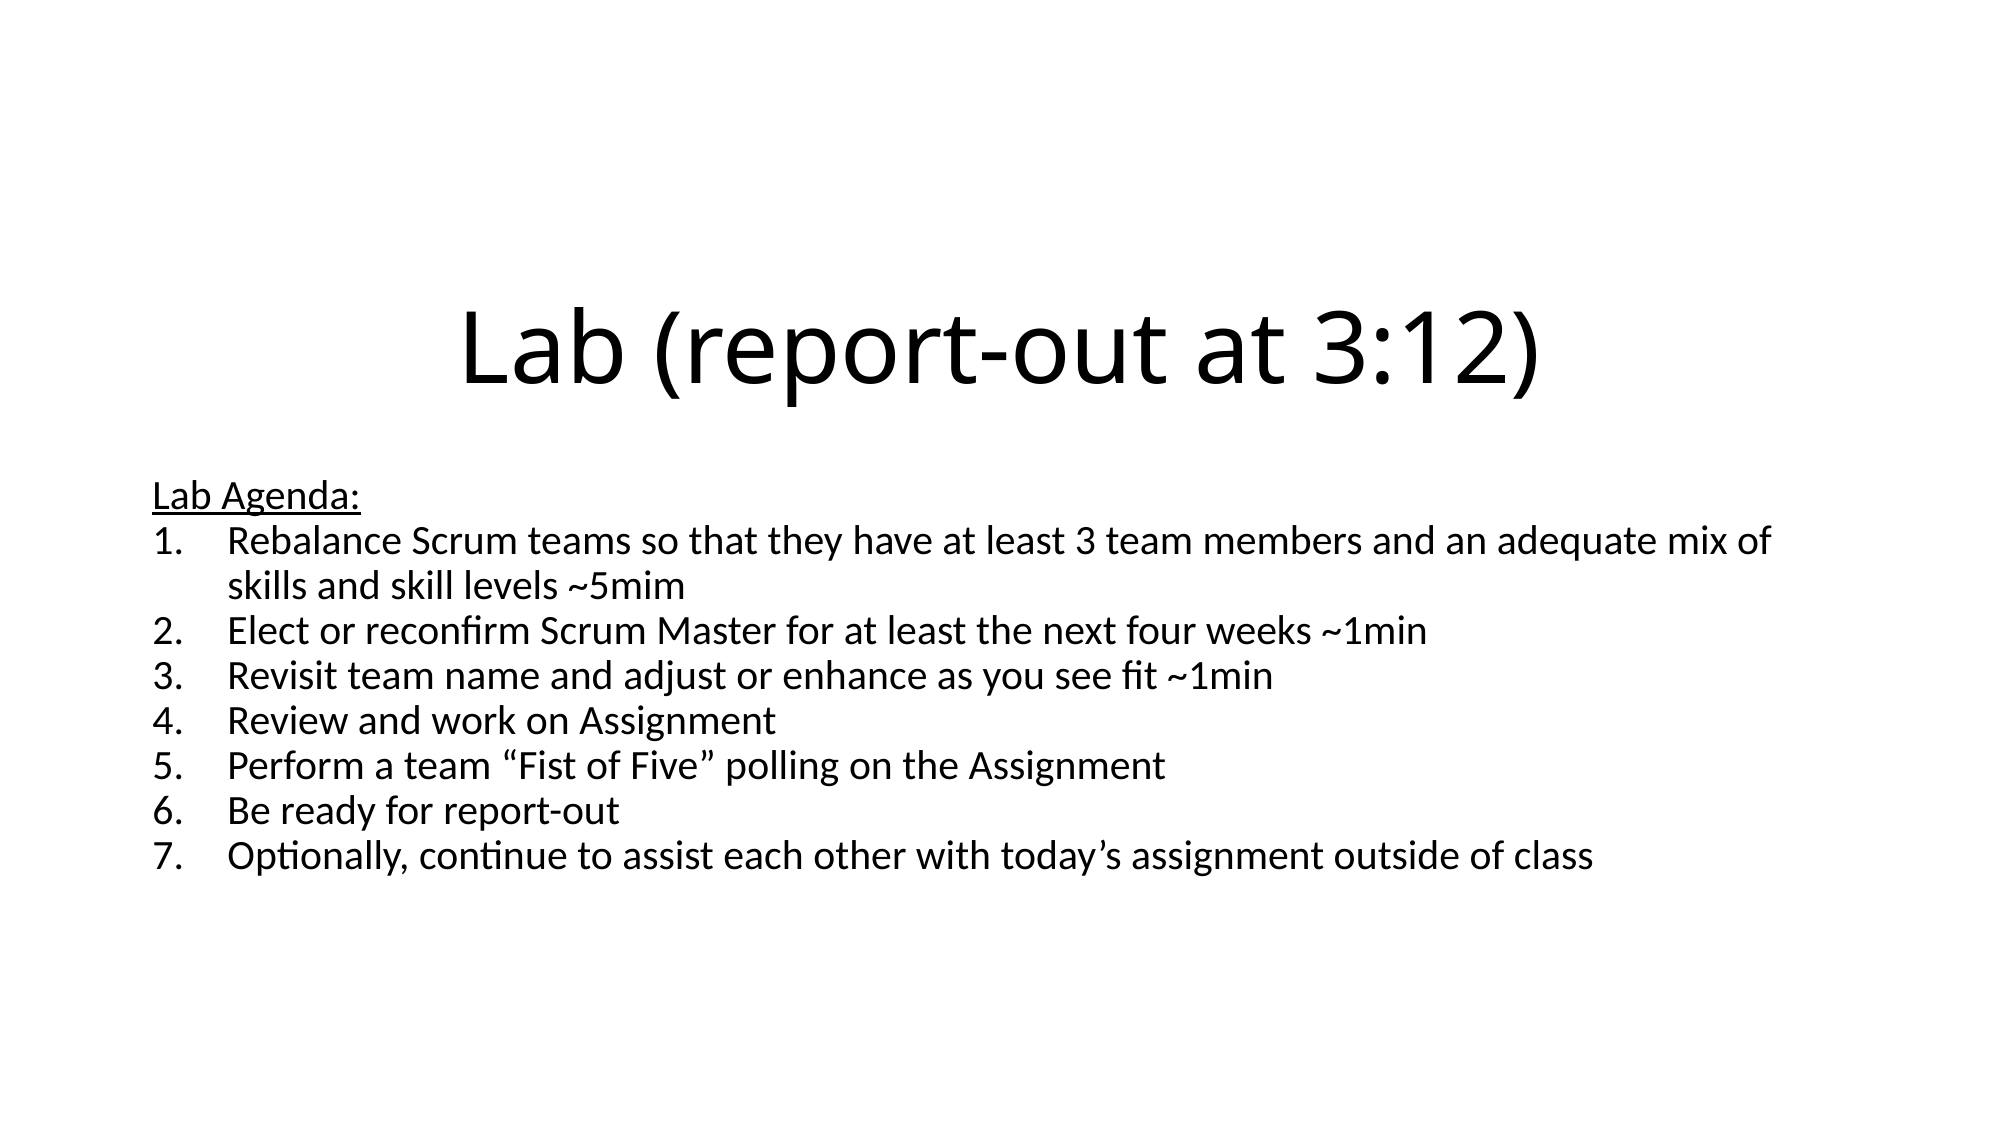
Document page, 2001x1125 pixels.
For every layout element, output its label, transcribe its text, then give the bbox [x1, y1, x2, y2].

title Lab (report-out at 3:12) [249, 184, 1750, 413]
text_box Lab Agenda: Rebalance Scrum teams so that they have at least 3 team members and an adequate mix of skills and skill levels ~5mim Elect or reconfirm Scrum Master for at least the next four weeks ~1min Revisit team name and adjust or enhance as you see fit ~1min Review and work on Assignment Perform a team “Fist of Five” polling on the Assignment Be ready for report-out Optionally, continue to assist each other with today’s assignment outside of class [137, 466, 1863, 1076]
